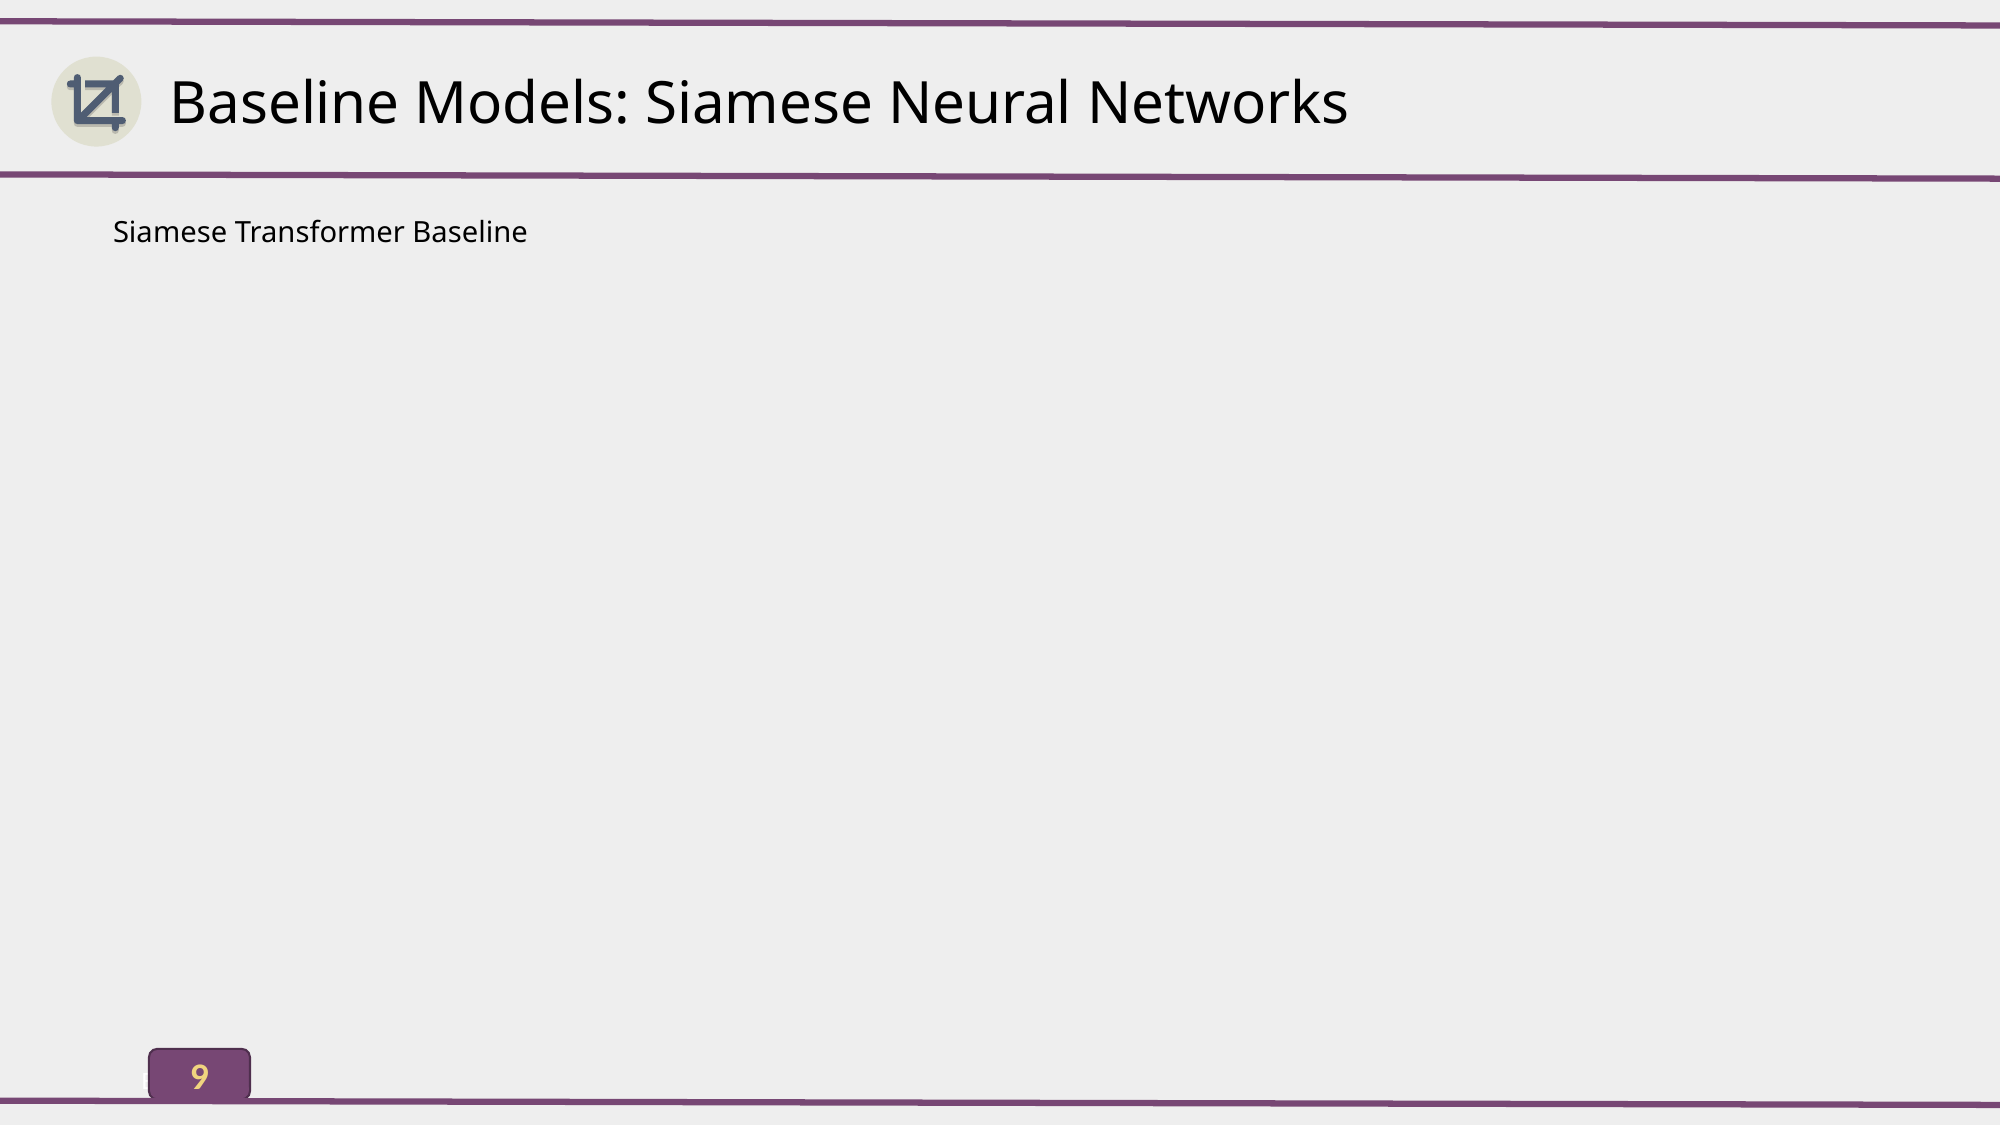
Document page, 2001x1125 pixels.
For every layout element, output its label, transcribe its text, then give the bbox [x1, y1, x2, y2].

text_box 9 [147, 1047, 252, 1098]
text_box Siamese Transformer Baseline [98, 206, 1710, 257]
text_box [0, 1100, 2000, 1105]
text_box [0, 21, 2000, 26]
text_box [0, 174, 2000, 179]
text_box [51, 56, 142, 147]
text_box Baseline Models: Siamese Neural Networks [155, 57, 1710, 143]
